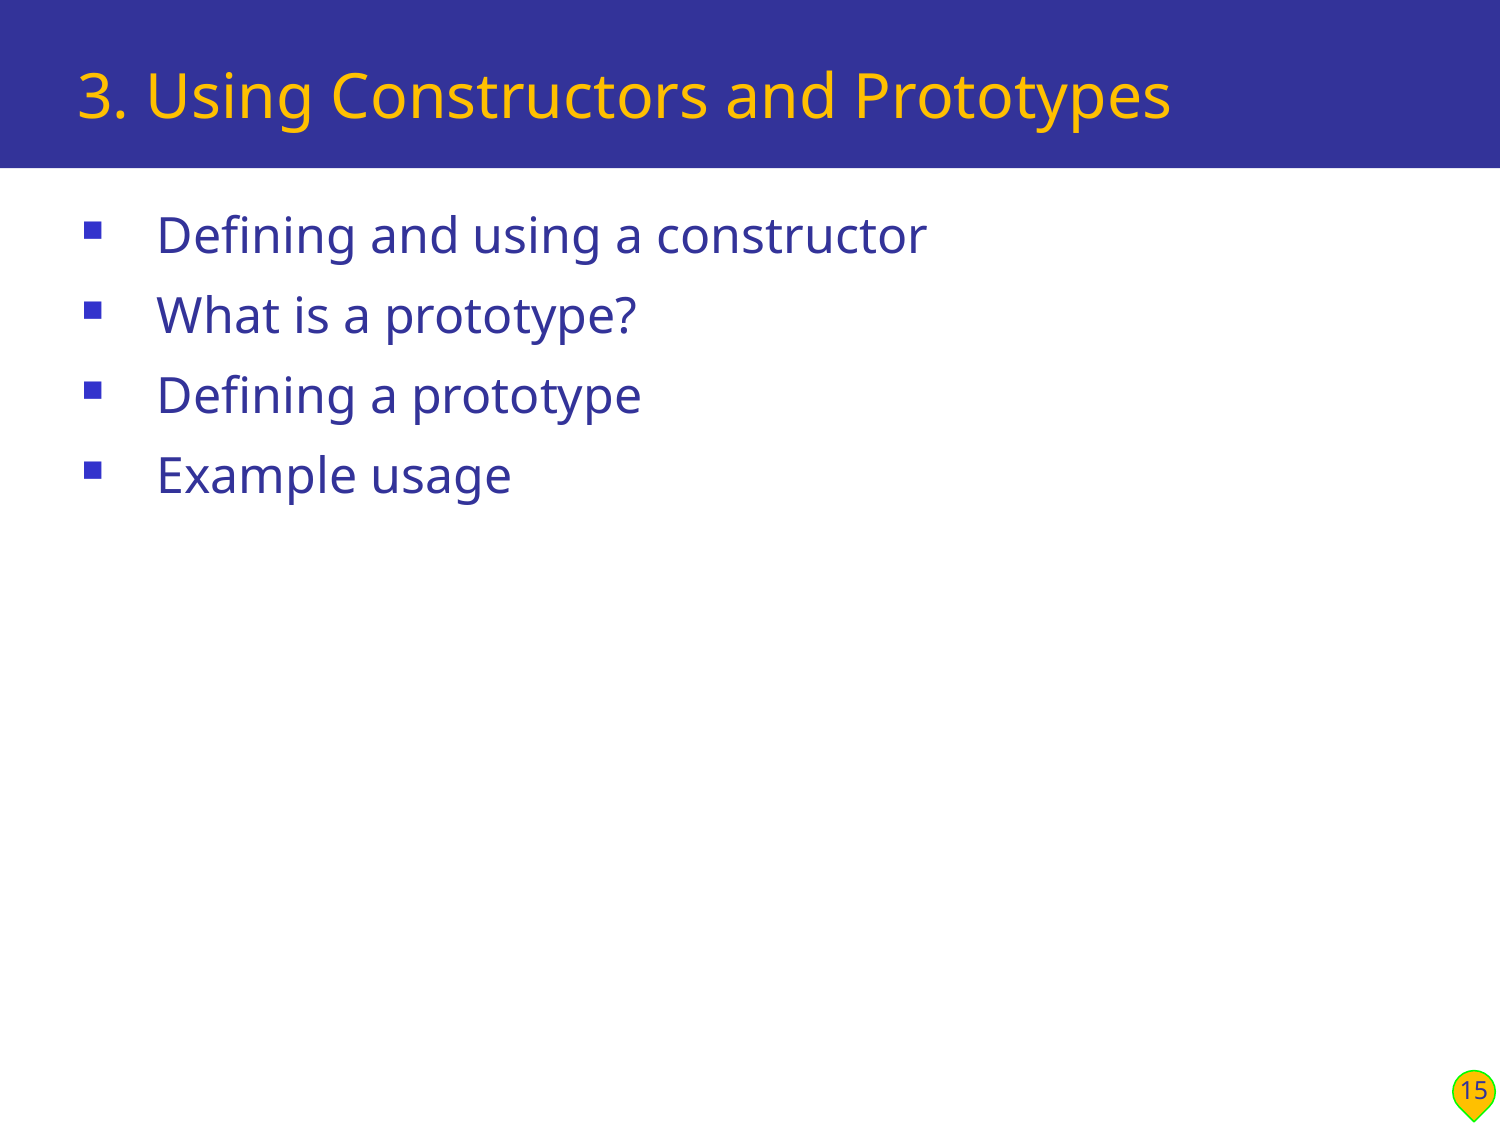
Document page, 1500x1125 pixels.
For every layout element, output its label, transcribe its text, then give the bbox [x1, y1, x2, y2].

list Defining and using a constructor What is a prototype? Defining a prototype Example usage [66, 196, 1459, 1006]
title 3. Using Constructors and Prototypes [62, 24, 1465, 139]
footer 15 [1430, 1040, 1500, 1117]
